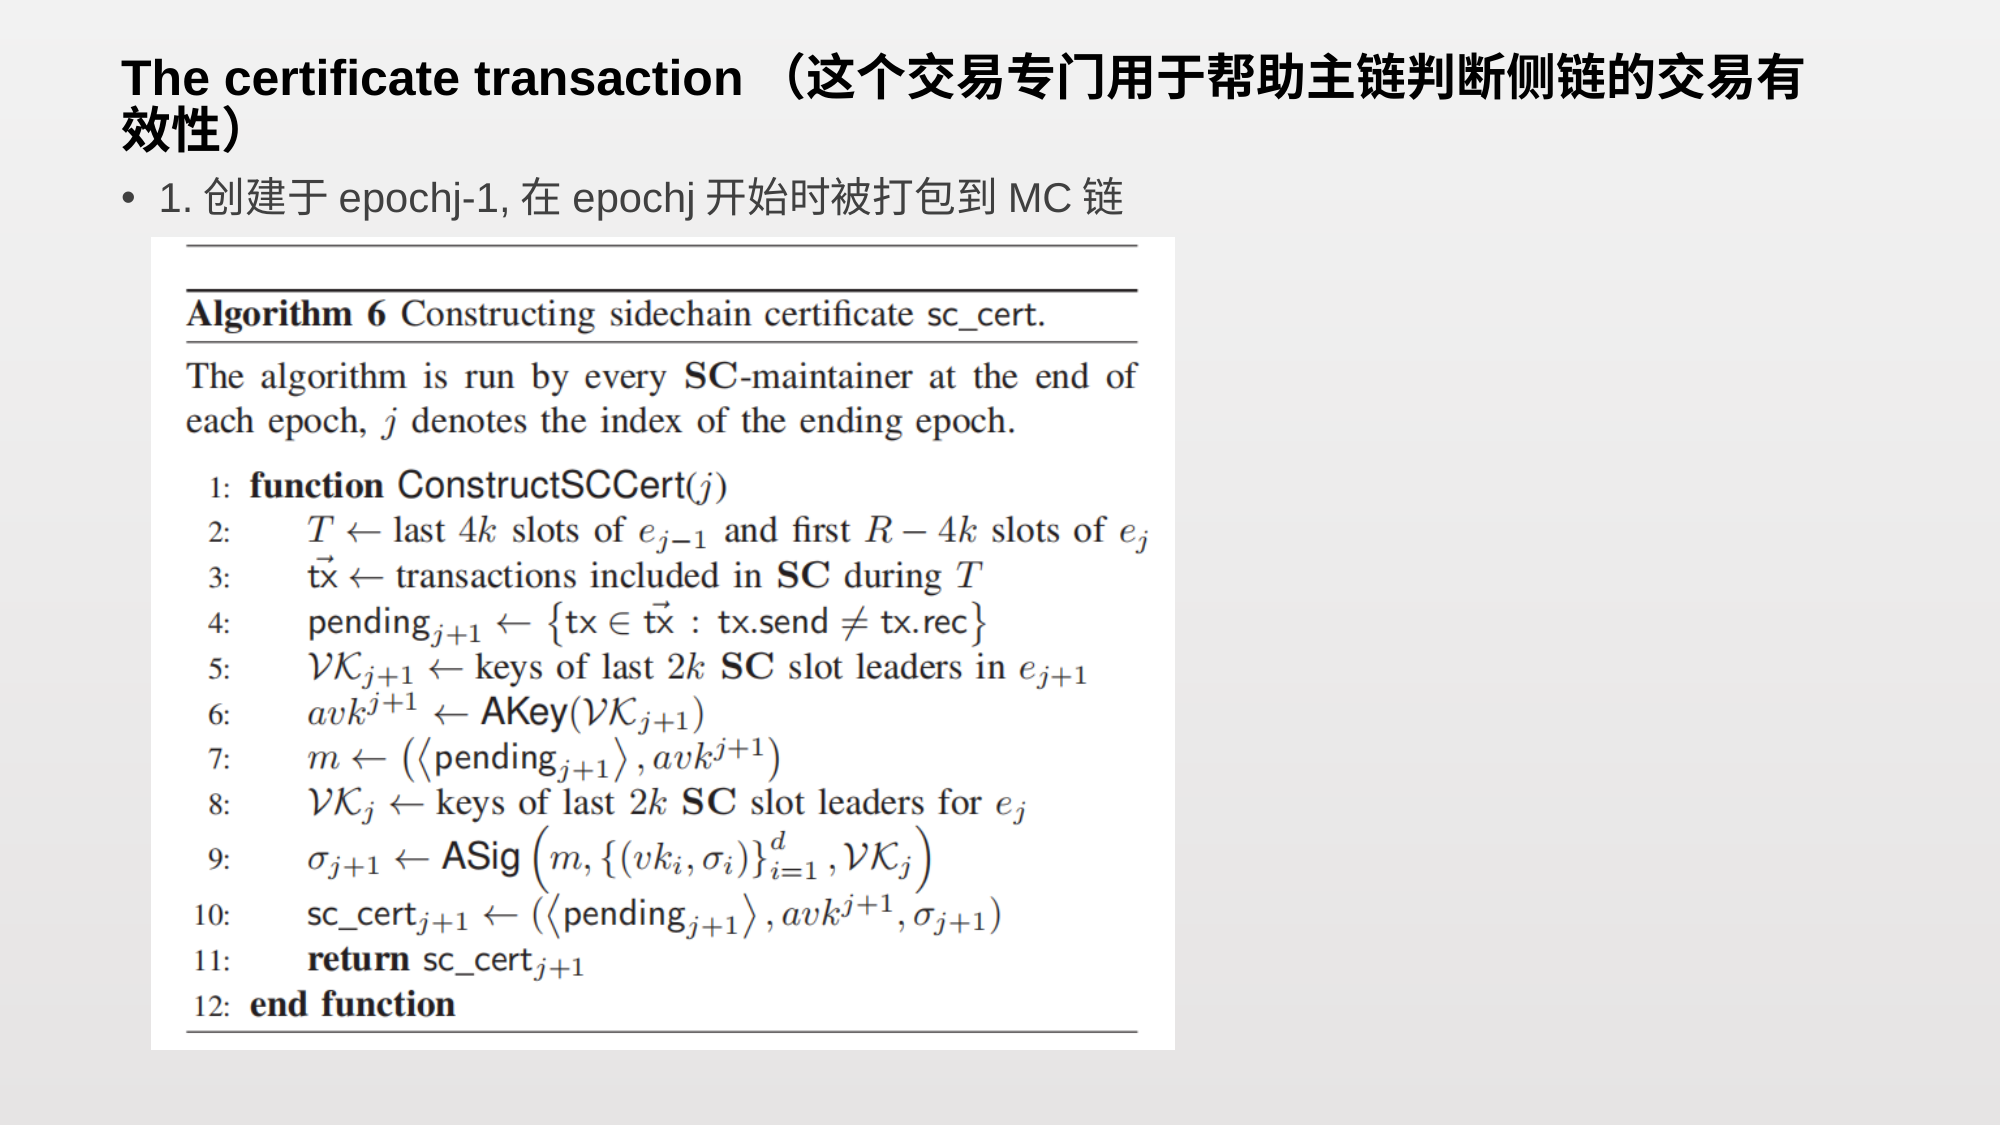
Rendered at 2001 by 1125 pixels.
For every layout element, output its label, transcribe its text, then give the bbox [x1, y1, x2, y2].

picture [151, 237, 1175, 1050]
list 1.创建于epochj-1,在epochj开始时被打包到MC链 [106, 169, 1832, 1014]
title The certificate transaction（这个交易专门用于帮助主链判断侧链的交易有效性） [106, 42, 1832, 169]
